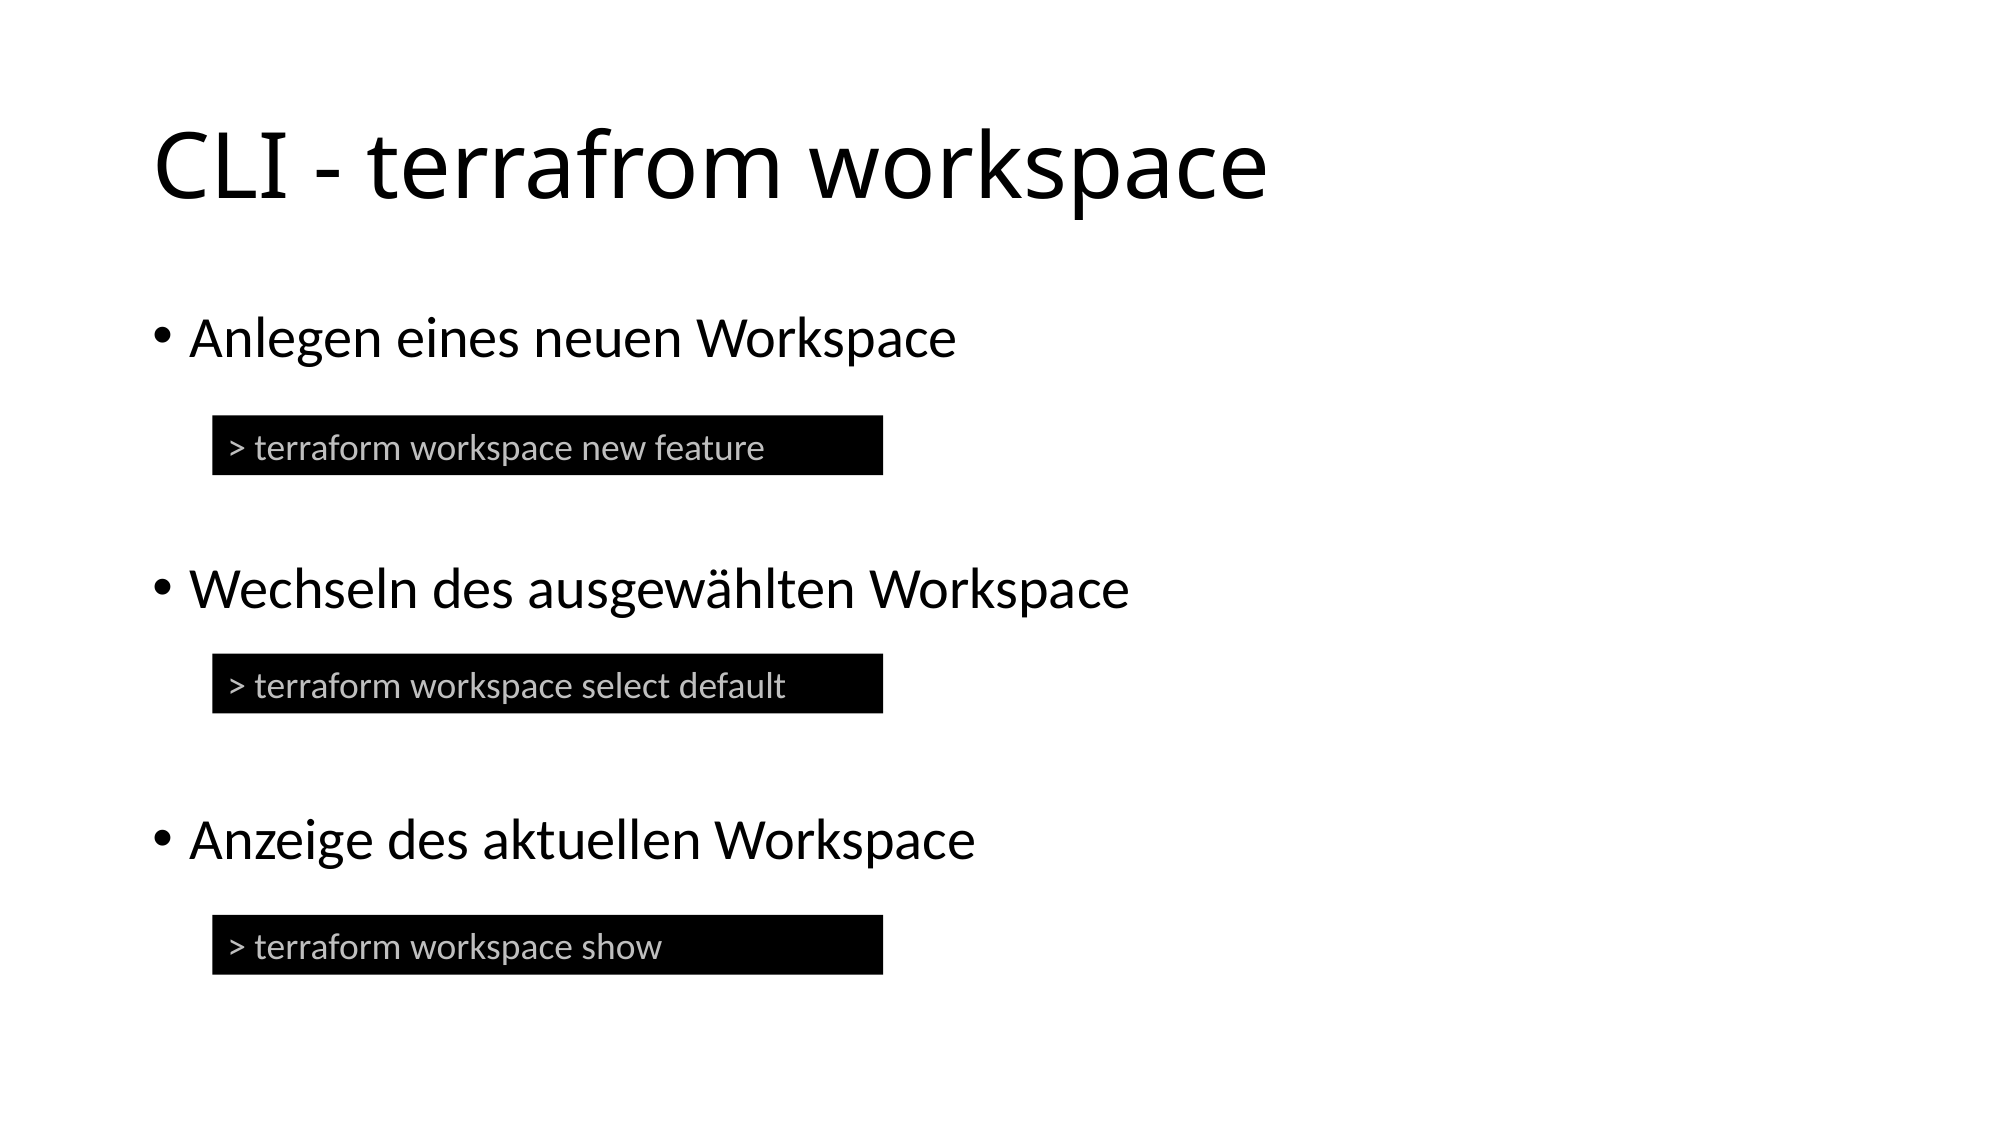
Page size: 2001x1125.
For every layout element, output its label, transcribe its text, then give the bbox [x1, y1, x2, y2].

text_box > terraform workspace show [212, 914, 884, 975]
text_box > terraform workspace select default [212, 653, 884, 714]
list Anlegen eines neuen Workspace Wechseln des ausgewählten Workspace Anzeige des aktuellen Workspace [137, 299, 1863, 1014]
text_box > terraform workspace new feature [212, 415, 884, 476]
title CLI - terrafrom workspace [137, 59, 1863, 278]
